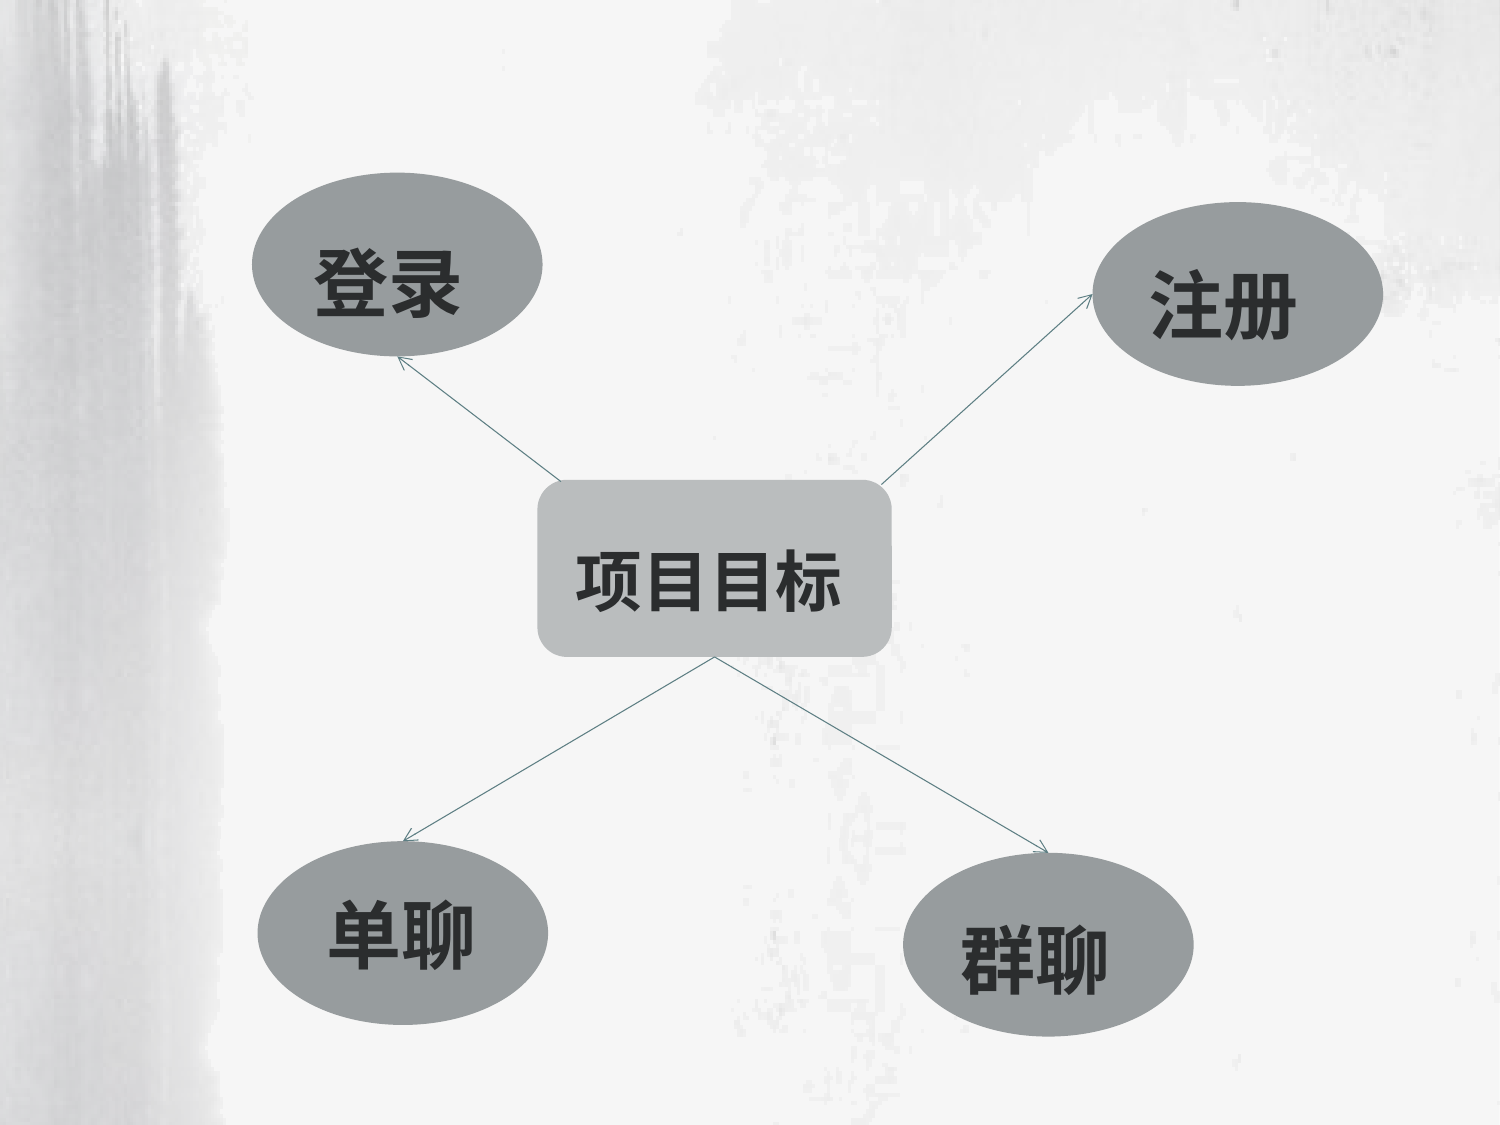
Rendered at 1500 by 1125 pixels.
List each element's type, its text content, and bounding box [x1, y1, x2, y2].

text_box [250, 171, 506, 334]
text_box [902, 851, 1195, 1011]
text_box [536, 478, 893, 656]
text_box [714, 656, 1049, 853]
text_box 单聊 [311, 853, 494, 986]
text_box 注册 [1133, 224, 1342, 357]
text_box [881, 294, 1093, 485]
text_box [536, 235, 544, 294]
text_box 群聊 [945, 879, 1152, 1012]
text_box 项目目标 [561, 508, 916, 627]
text_box [1141, 201, 1335, 224]
text_box [1091, 228, 1385, 387]
text_box 登录 [299, 202, 536, 334]
text_box [947, 1012, 1150, 1038]
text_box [397, 356, 561, 482]
text_box [300, 334, 495, 358]
text_box [328, 840, 478, 853]
text_box [256, 860, 550, 1026]
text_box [402, 656, 714, 842]
